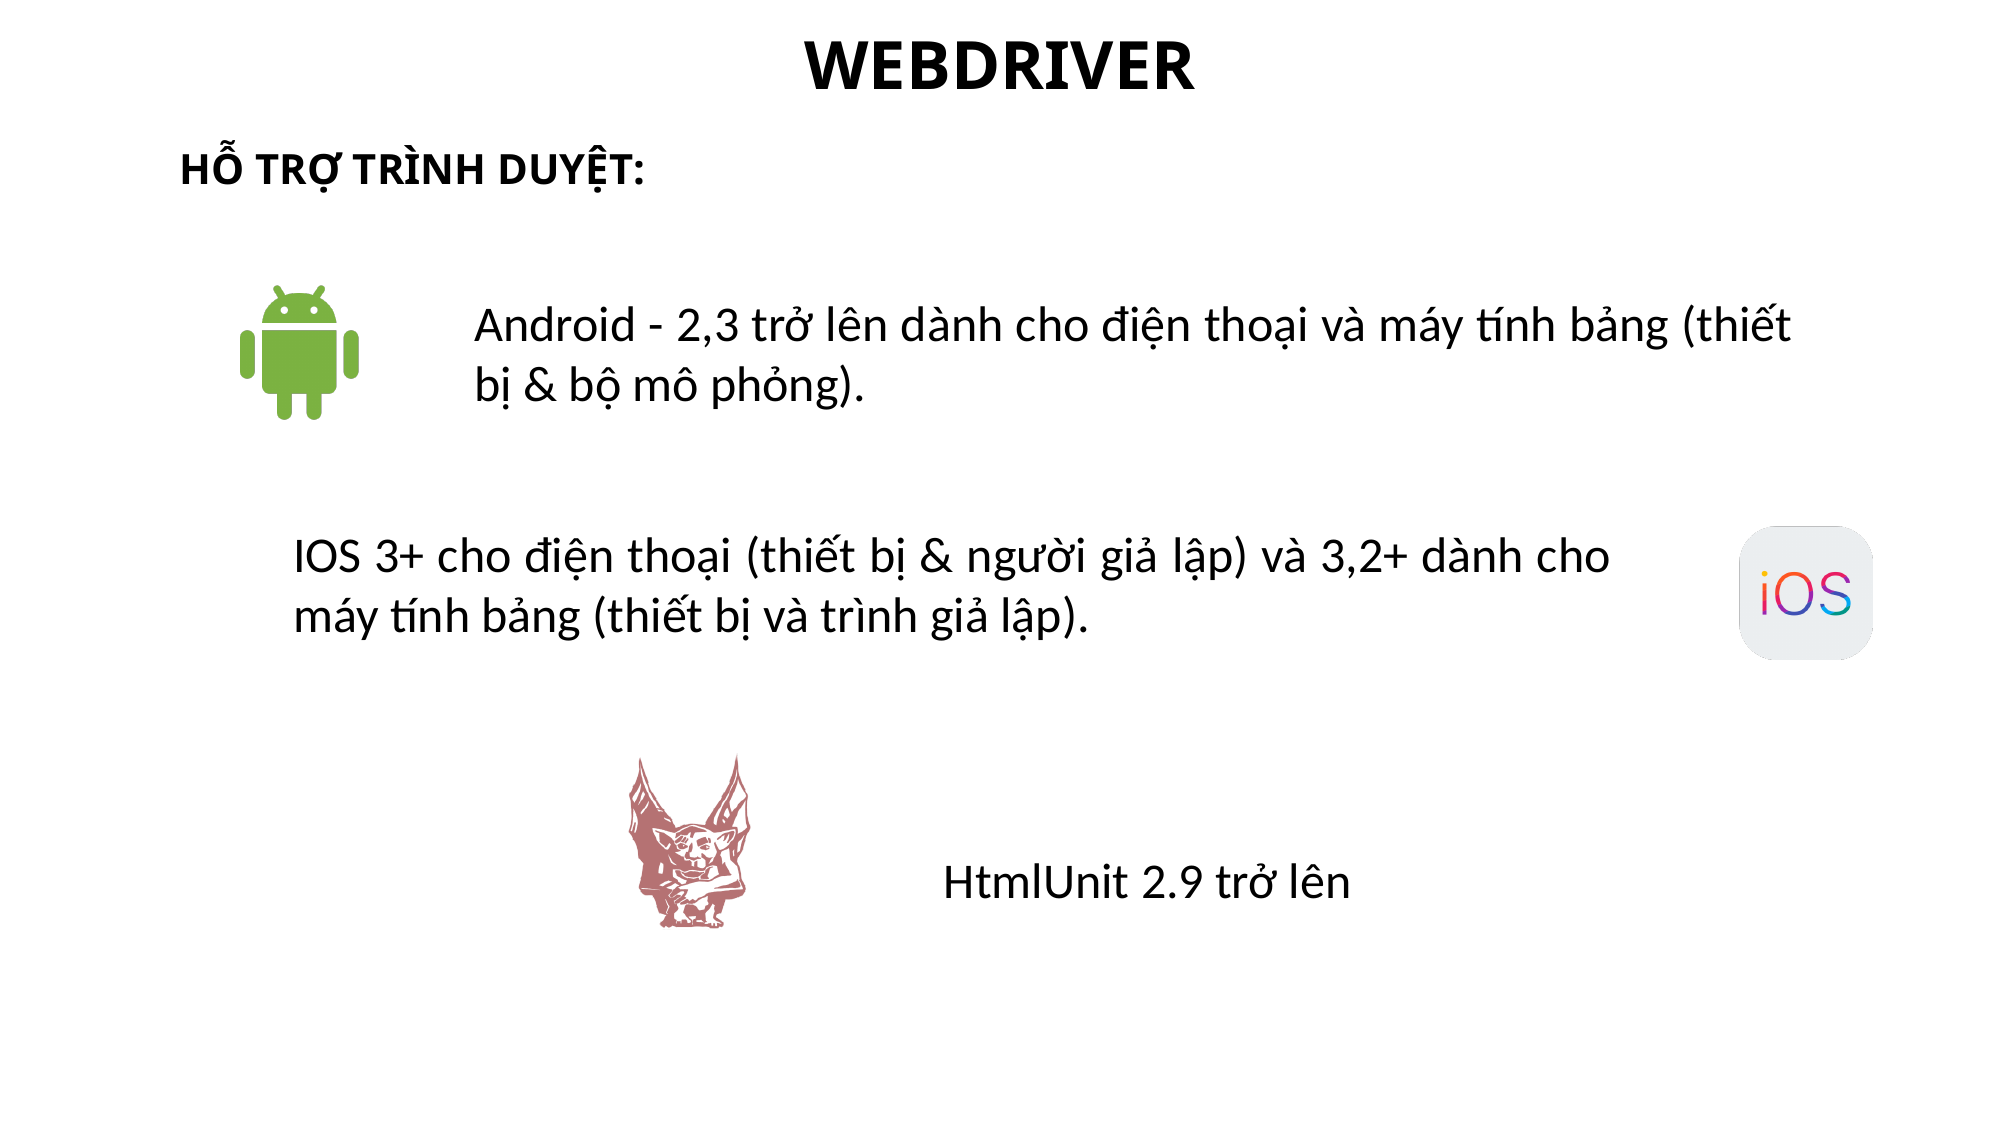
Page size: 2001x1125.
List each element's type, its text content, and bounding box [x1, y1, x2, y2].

text_box WEBDRIVER [0, 15, 2000, 111]
text_box HtmlUnit 2.9 trở lên [929, 841, 1676, 916]
picture [1717, 504, 1895, 682]
text_box IOS 3+ cho điện thoại (thiết bị & người giả lập) và 3,2+ dành cho máy tính bảng (thiết bị và trình giả lập). [278, 515, 1627, 650]
picture [209, 263, 388, 442]
text_box HỖ TRỢ TRÌNH DUYỆT: [164, 135, 1694, 201]
text_box Android - 2,3 trở lên dành cho điện thoại và máy tính bảng (thiết bị & bộ mô phỏng). [459, 284, 1809, 419]
picture [600, 752, 778, 930]
